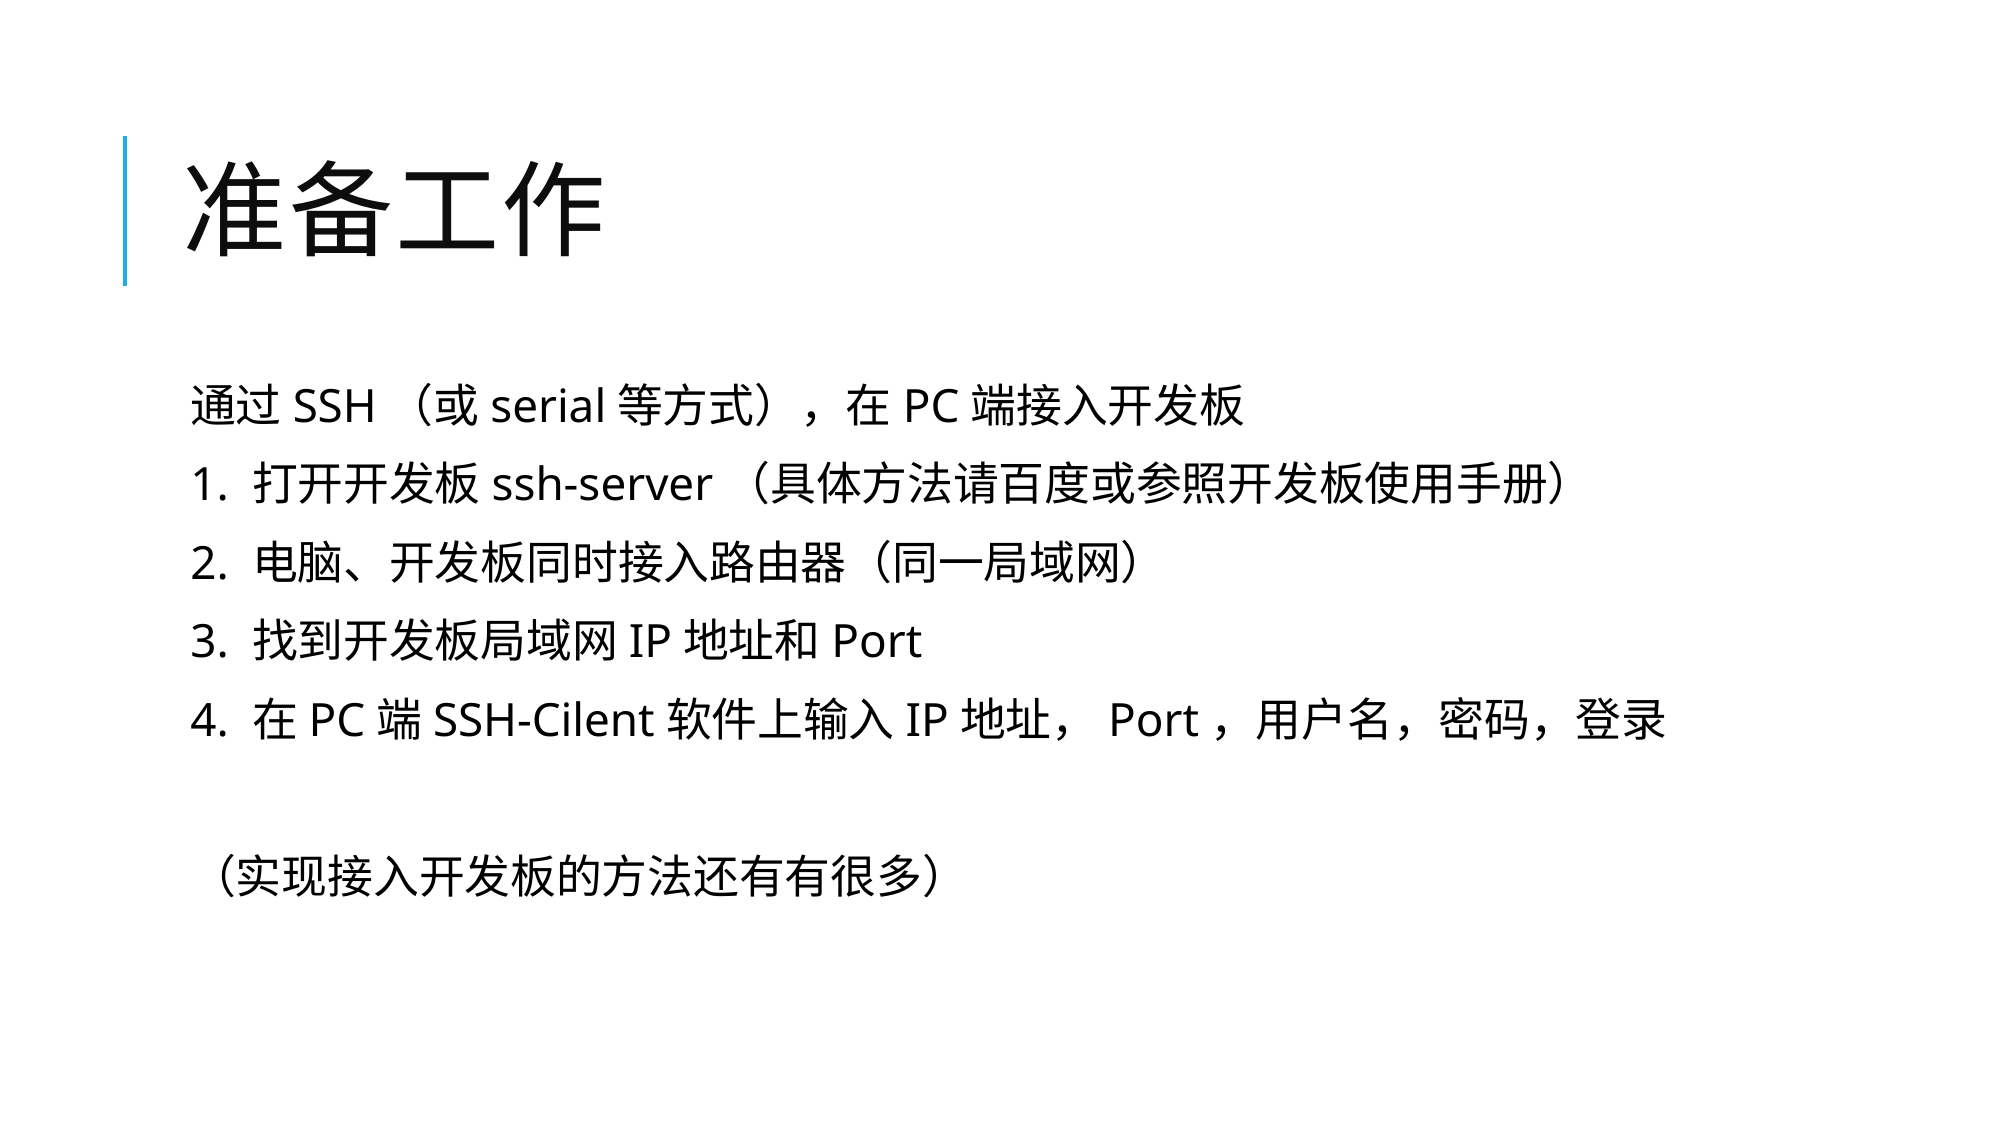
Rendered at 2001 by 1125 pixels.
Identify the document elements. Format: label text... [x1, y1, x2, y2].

list 通过SSH（或serial等方式），在PC端接入开发板 1. 打开开发板ssh-server（具体方法请百度或参照开发板使用手册） 2. 电脑、开发板同时接入路由器（同一局域网） 3. 找到开发板局域网IP地址和Port 4. 在PC端SSH-Cilent软件上输入IP地址，Port，用户名，密码，登录 （实现接入开发板的方法还有有很多） [168, 375, 1763, 1035]
title 准备工作 [168, 96, 1763, 342]
